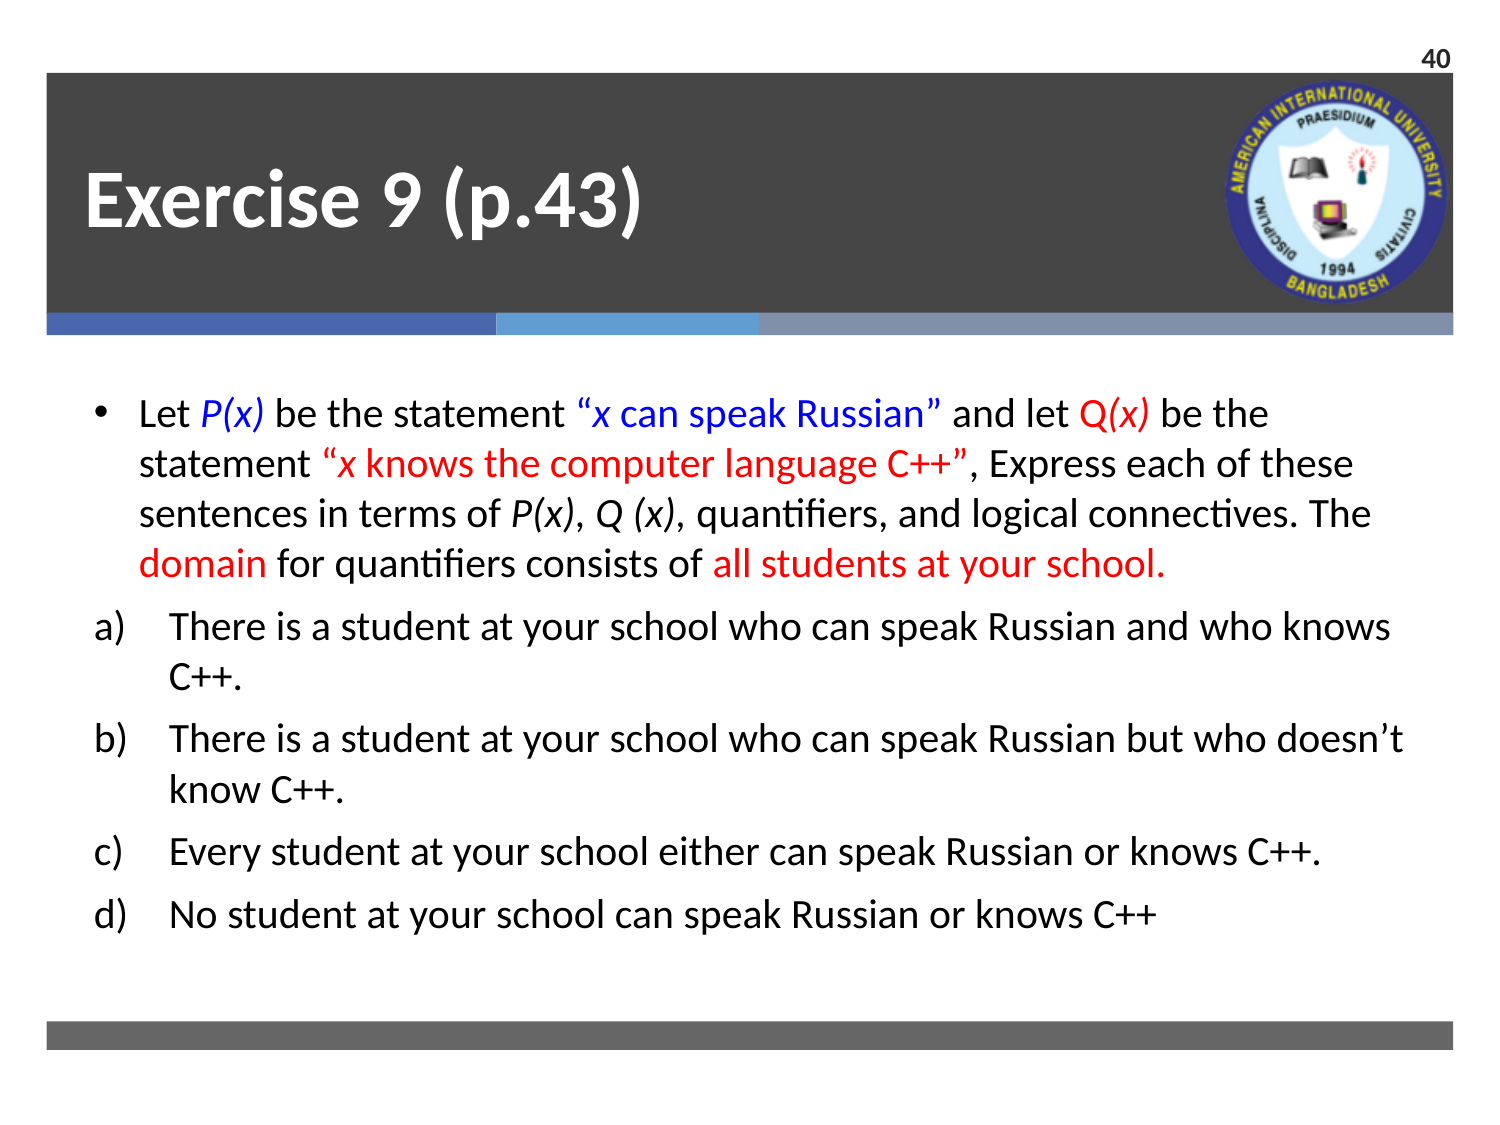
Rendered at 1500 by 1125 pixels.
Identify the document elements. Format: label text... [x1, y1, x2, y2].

slide_number 40 [1362, 27, 1466, 87]
picture [1220, 75, 1454, 310]
text_box Let P(x) be the statement “x can speak Russian” and let Q(x) be the statement “x knows the computer language C++”, Express each of these sentences in terms of P(x), Q (x), quantifiers, and logical connectives. The domain for quantifiers consists of all students at your school. There is a student at your school who can speak Russian and who knows C++. There is a student at your school who can speak Russian but who doesn’t know C++. Every student at your school either can speak Russian or knows C++. No student at your school can speak Russian or knows C++ [48, 378, 1440, 944]
title Exercise 9 (p.43) [69, 73, 1351, 253]
